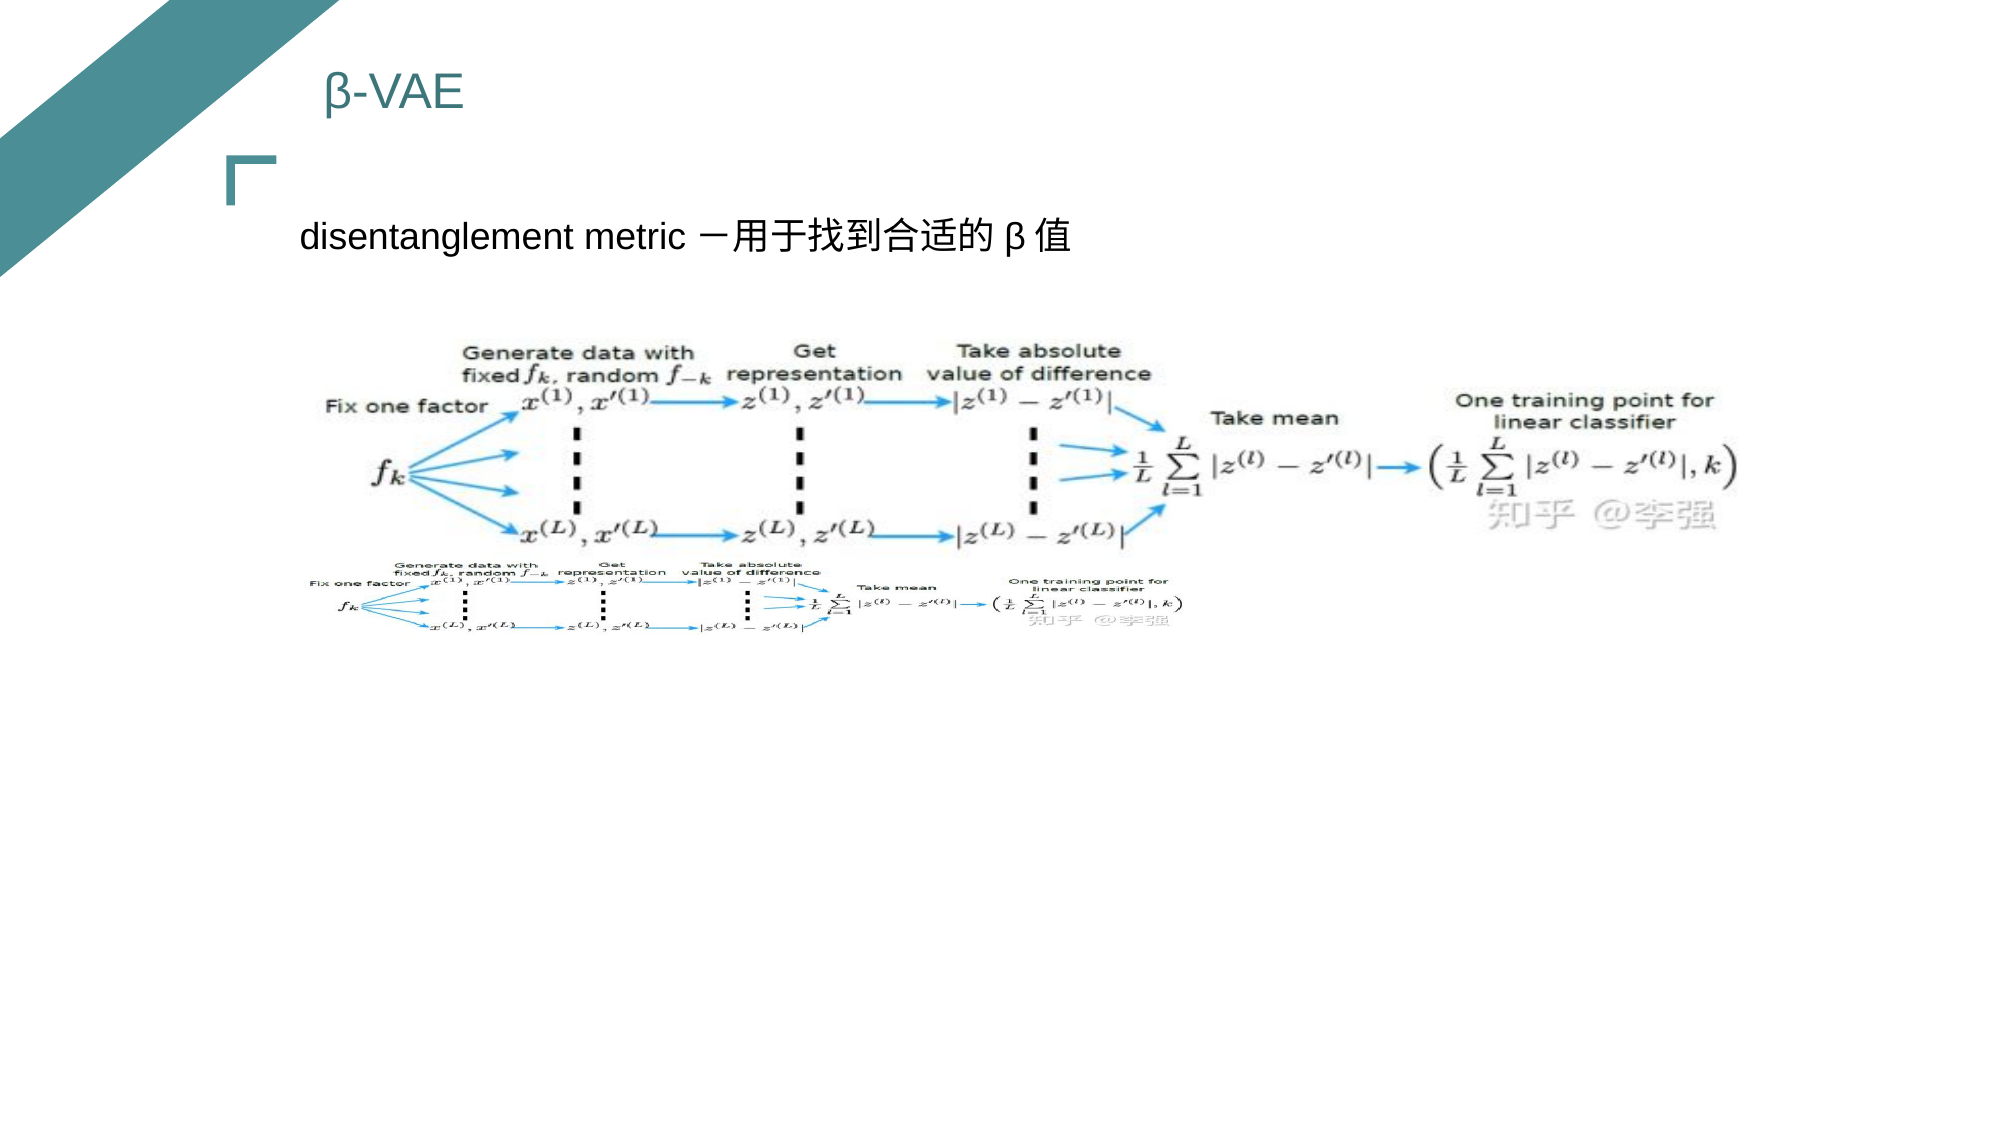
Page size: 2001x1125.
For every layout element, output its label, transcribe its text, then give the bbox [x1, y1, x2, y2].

text_box [225, 154, 277, 206]
picture [284, 338, 1755, 636]
text_box disentanglement metric－用于找到合适的β值 [284, 205, 1298, 265]
text_box β-VAE [308, 51, 480, 127]
